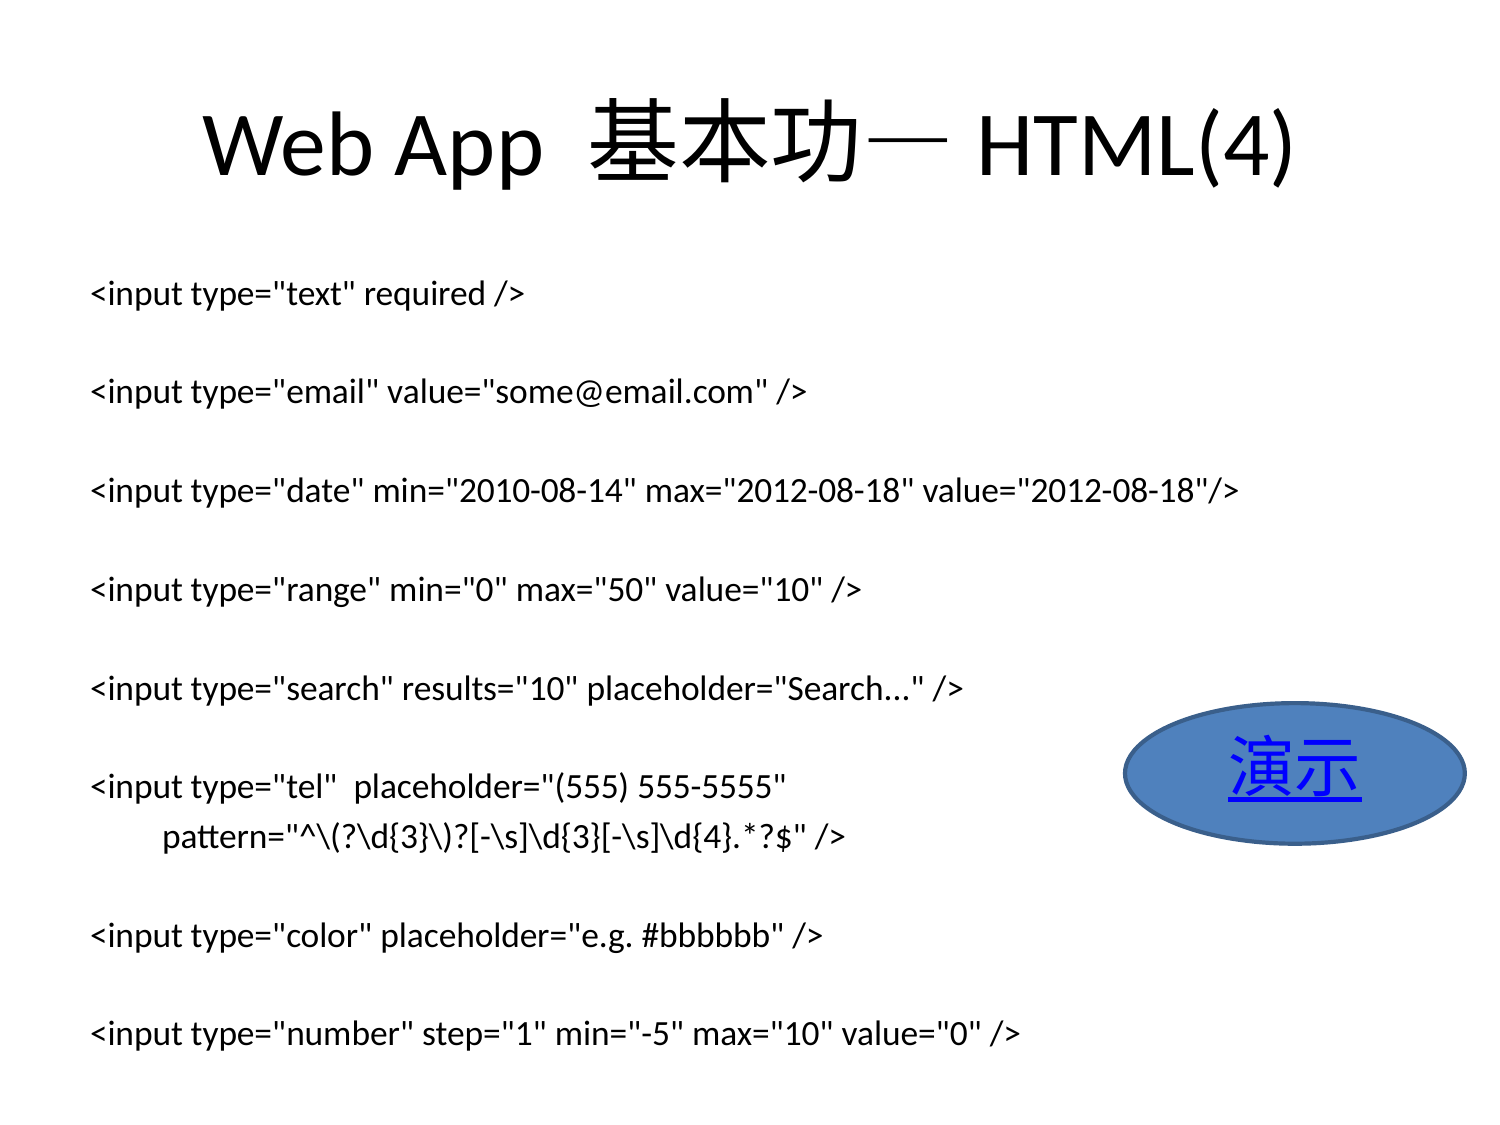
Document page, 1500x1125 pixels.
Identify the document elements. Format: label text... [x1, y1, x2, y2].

title Web App 基本功—HTML(4) [75, 45, 1425, 233]
list <input type="text" required /> <input type="email" value="some@email.com" /> <input type="date" min="2010-08-14" max="2012-08-18" value="2012-08-18"/> <input type="range" min="0" max="50" value="10" /> <input type="search" results="10" placeholder="Search..." /> <input type="tel" placeholder="(555) 555-5555" pattern="^\(?\d{3}\)?[-\s]\d{3}[-\s]\d{4}.*?$" /> <input type="color" placeholder="e.g. #bbbbbb" /> <input type="number" step="1" min="-5" max="10" value="0" /> [75, 262, 1425, 1067]
text_box 演示 [1122, 701, 1467, 846]
